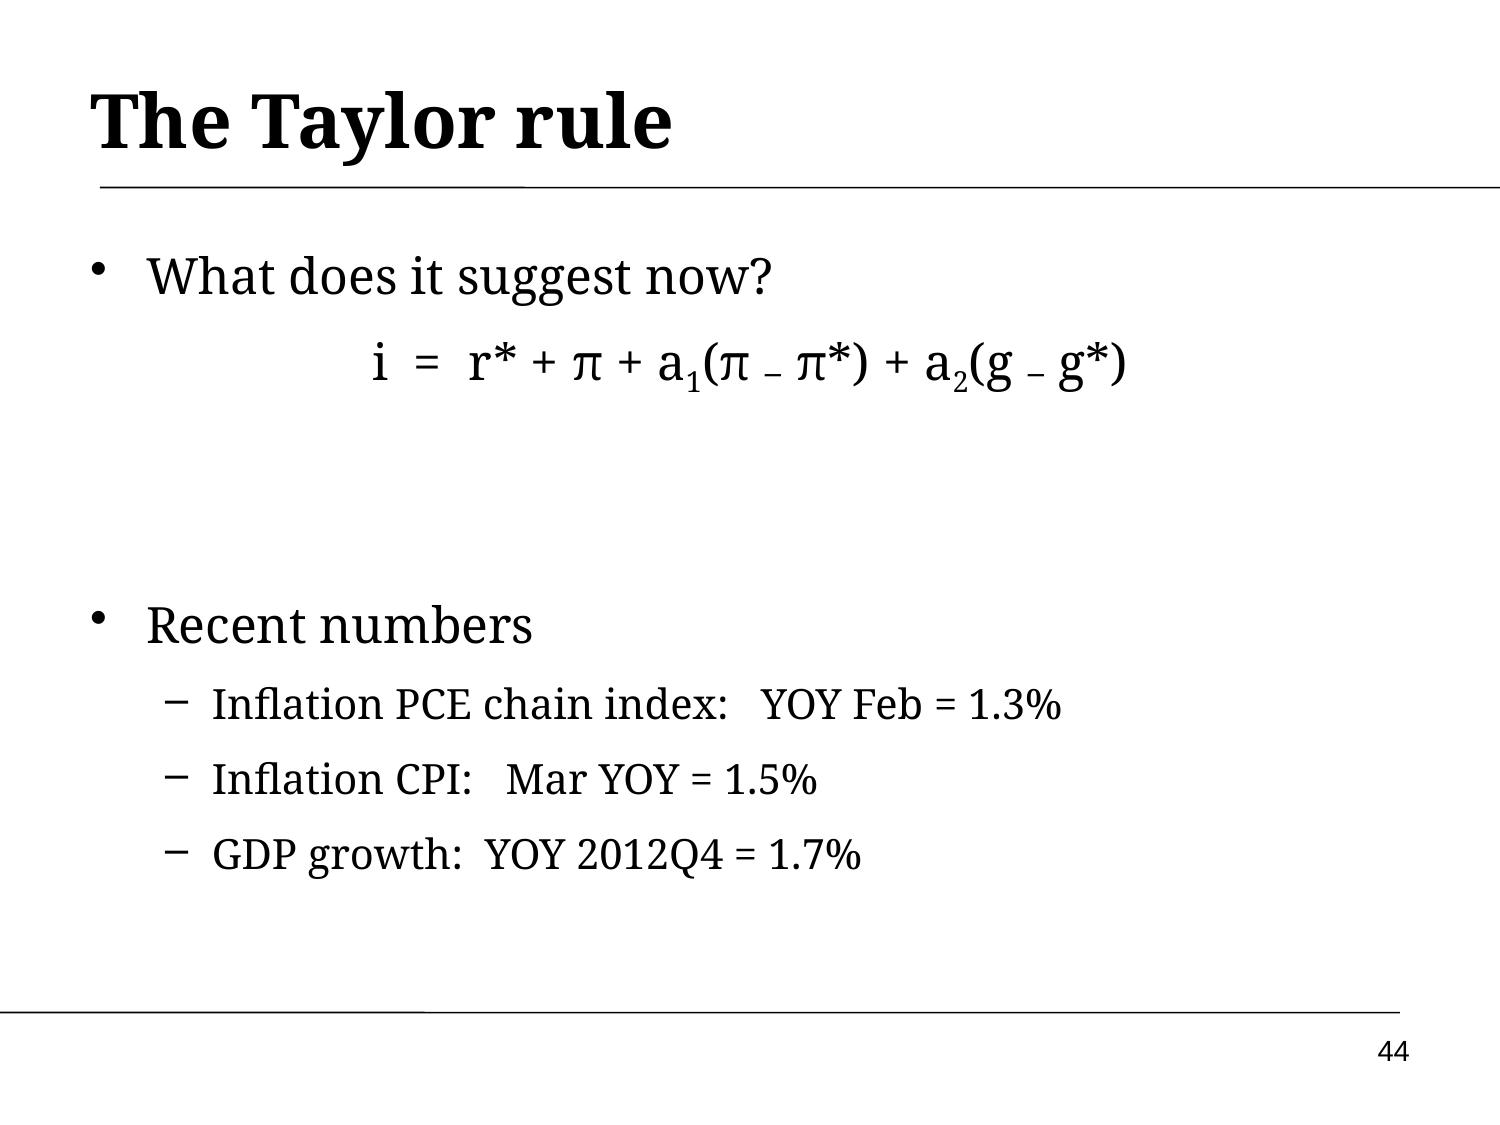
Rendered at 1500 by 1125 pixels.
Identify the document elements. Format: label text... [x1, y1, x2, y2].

title The Taylor rule [75, 50, 1425, 188]
slide_number 44 [1074, 1024, 1426, 1103]
list What does it suggest now? i = r* + π + a1(π ₋ π*) + a2(g ₋ g*) Recent numbers Inflation PCE chain index: YOY Feb = 1.3% Inflation CPI: Mar YOY = 1.5% GDP growth: YOY 2012Q4 = 1.7% [75, 237, 1425, 963]
